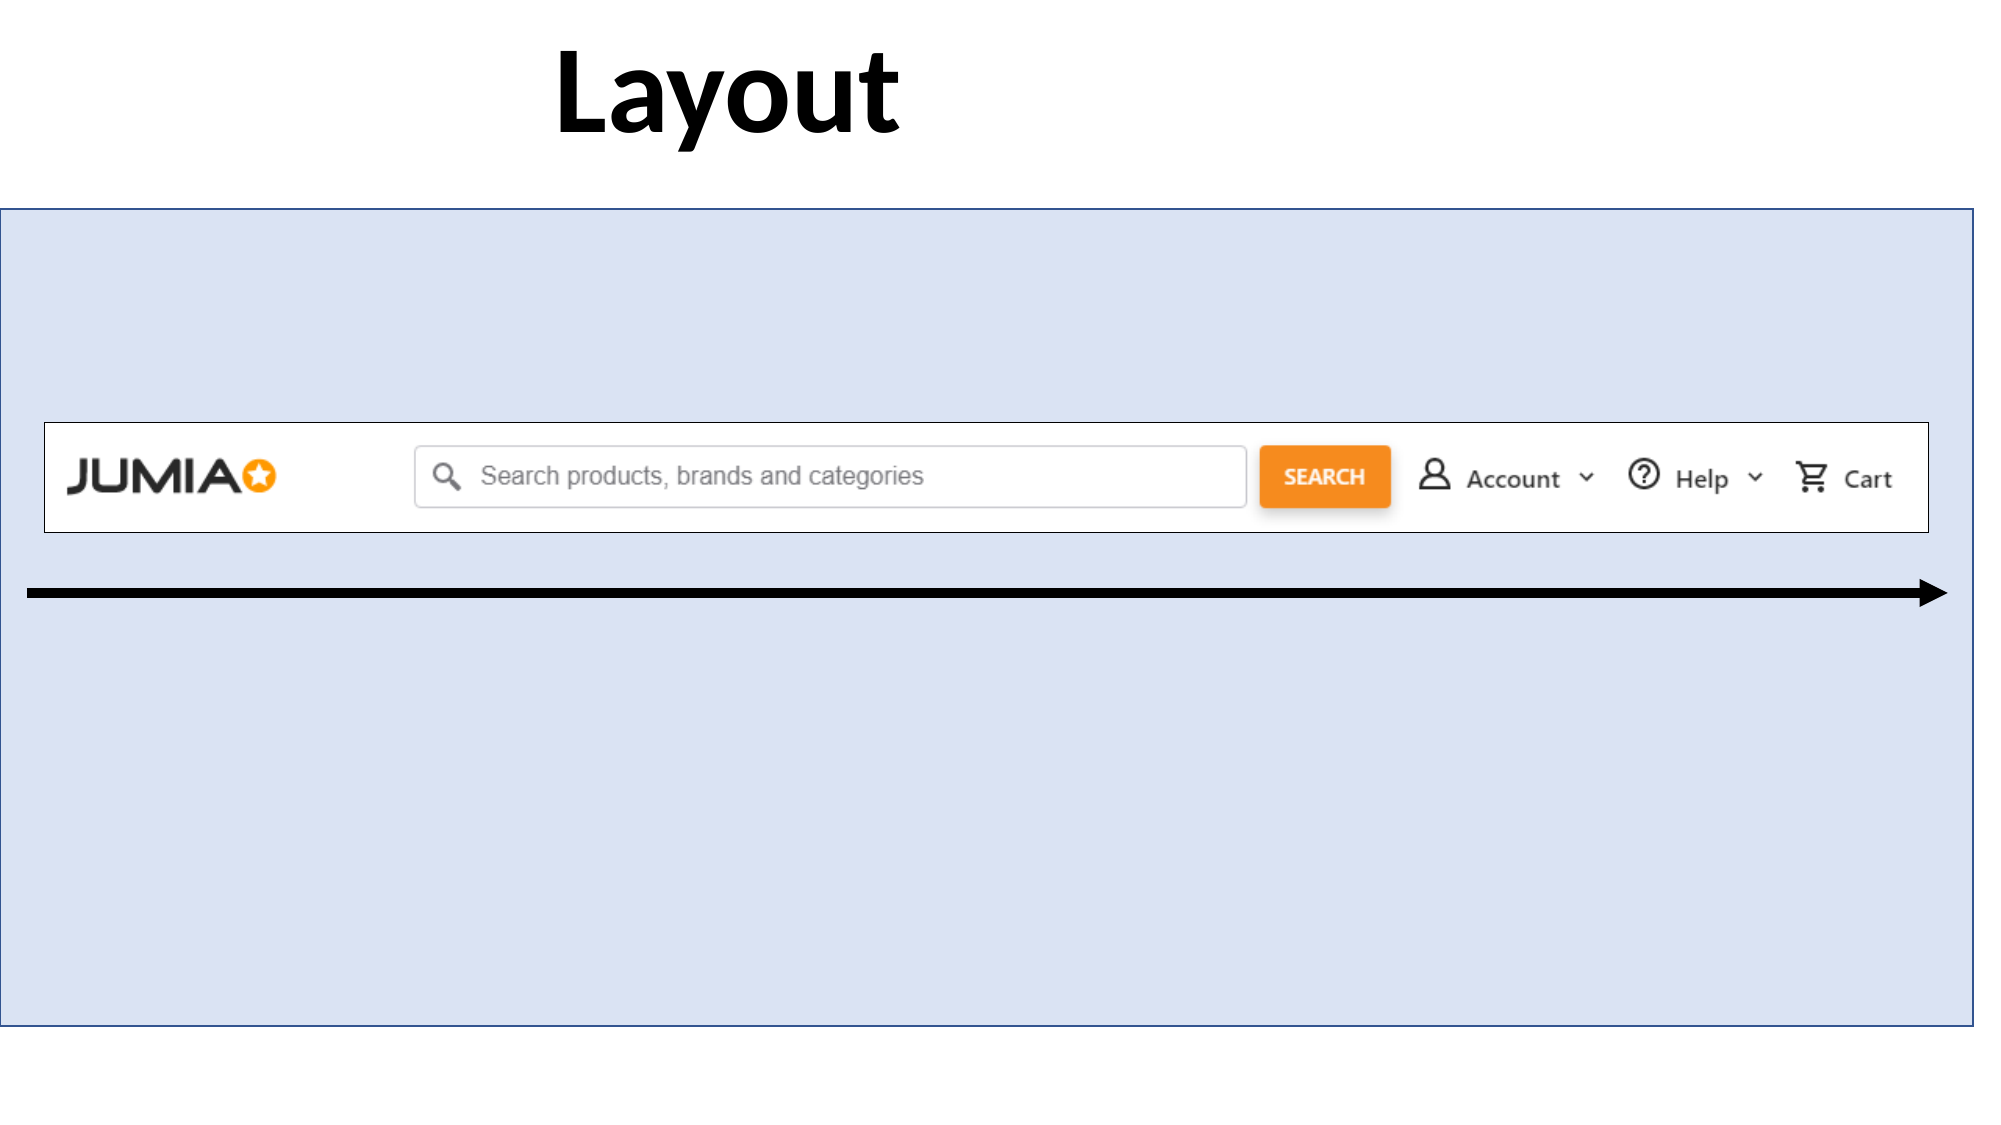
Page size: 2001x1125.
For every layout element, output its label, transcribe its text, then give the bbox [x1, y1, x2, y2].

text_box [0, 208, 1974, 1027]
text_box Layout [539, 0, 1387, 165]
picture [44, 422, 1929, 533]
